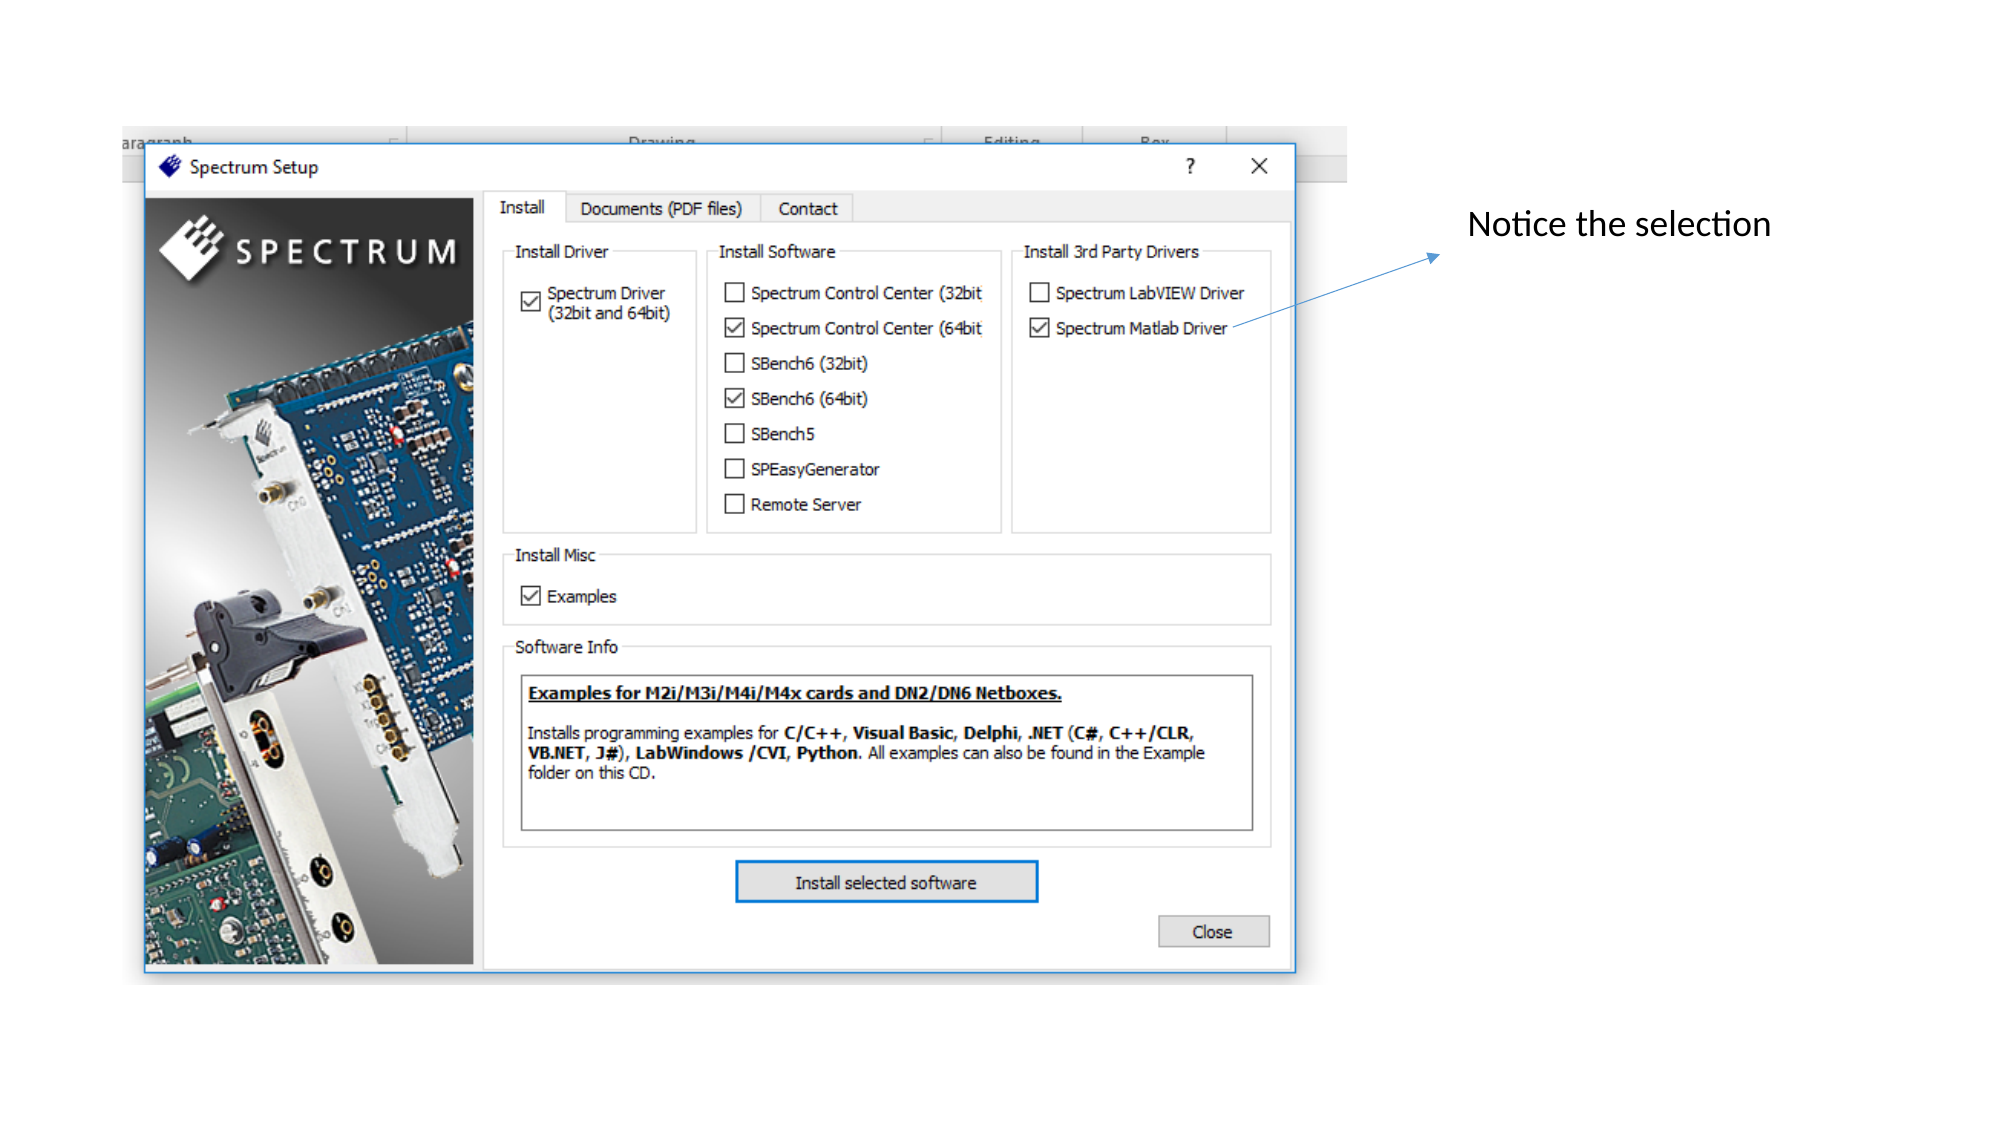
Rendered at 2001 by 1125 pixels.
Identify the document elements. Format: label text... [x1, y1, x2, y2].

picture [122, 126, 1348, 985]
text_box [1232, 254, 1440, 328]
text_box Notice the selection [1452, 191, 1878, 252]
